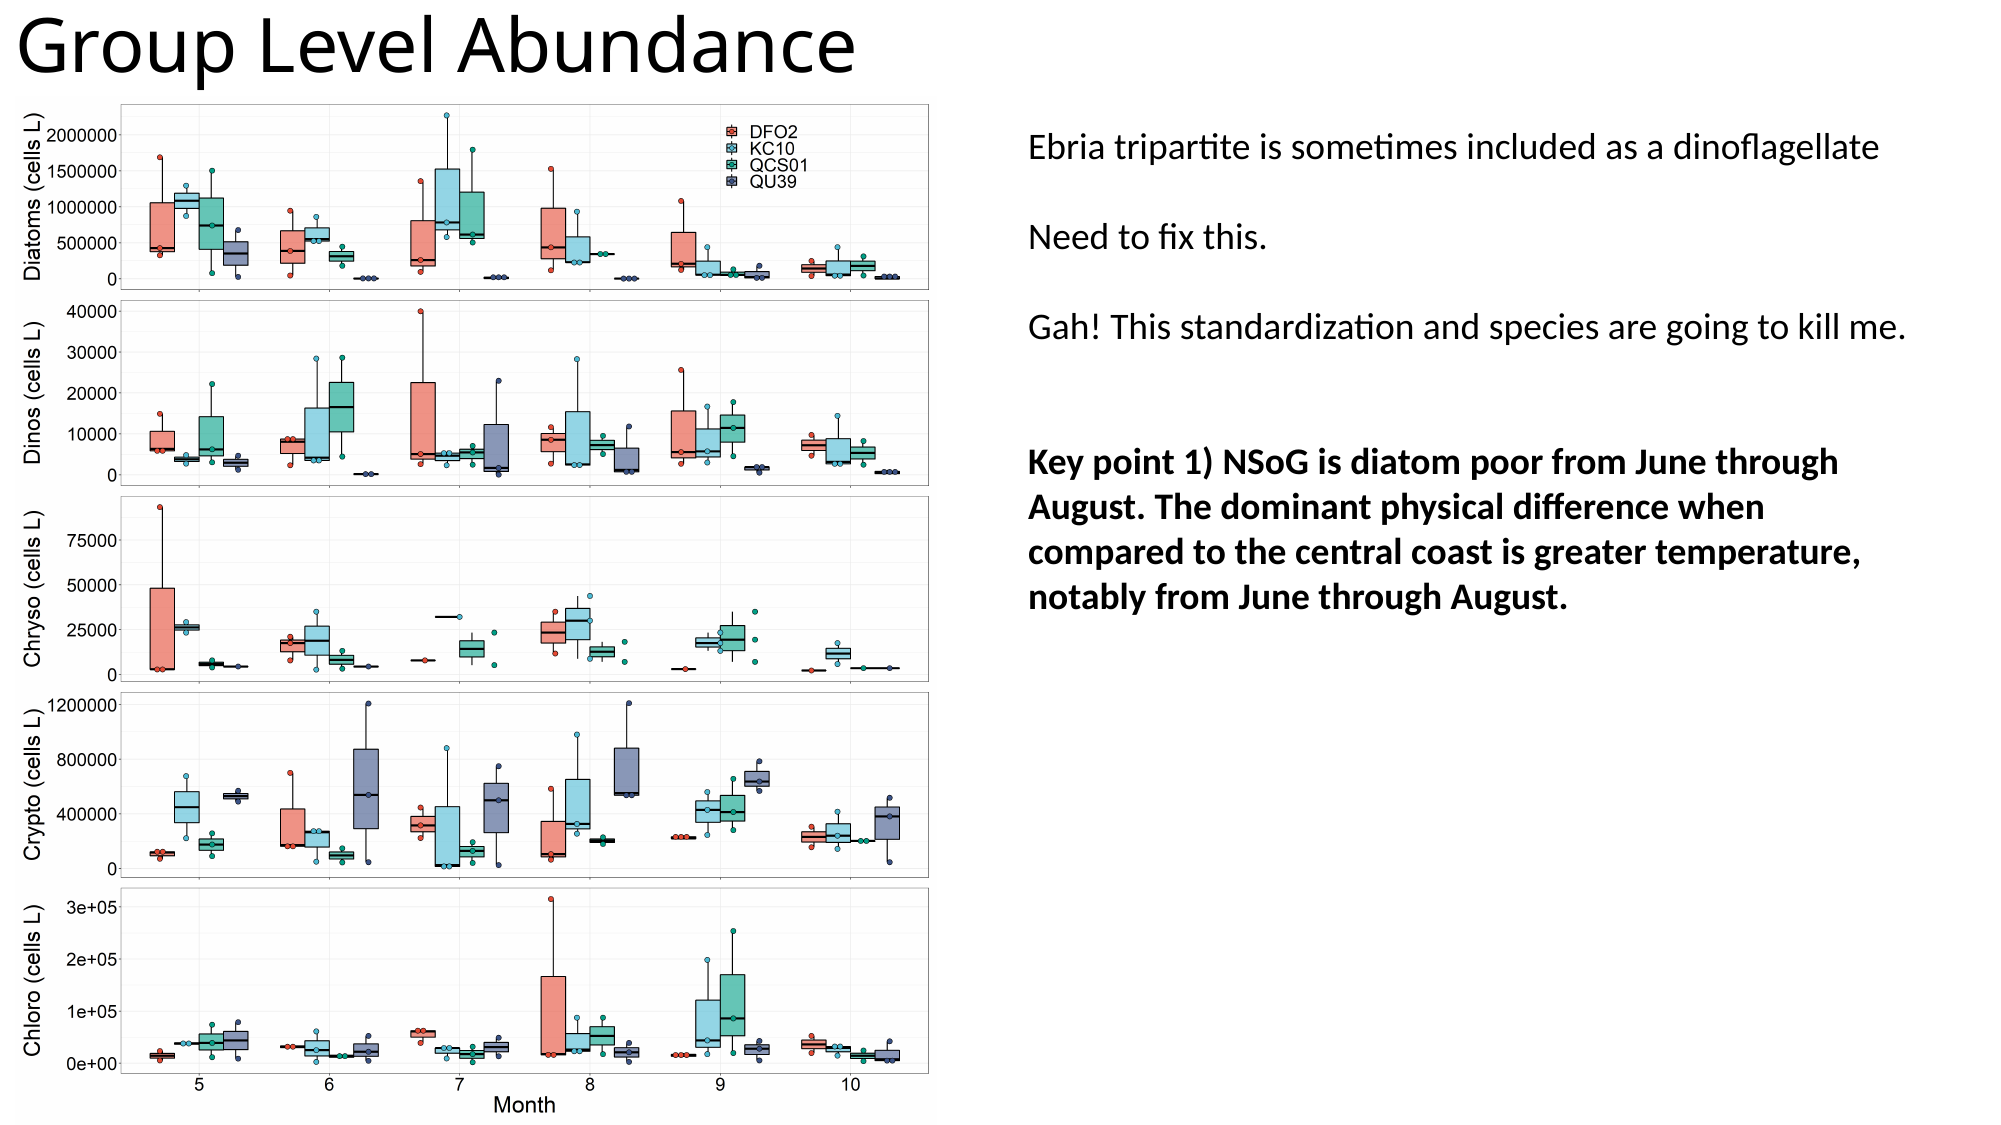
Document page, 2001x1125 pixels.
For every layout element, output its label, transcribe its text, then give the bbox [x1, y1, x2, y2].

text_box Ebria tripartite is sometimes included as a dinoflagellate Need to fix this. Gah! This standardization and species are going to kill me. Key point 1) NSoG is diatom poor from June through August. The dominant physical difference when compared to the central coast is greater temperature, notably from June through August. [1013, 115, 1943, 625]
title Group Level Abundance [0, 0, 1725, 97]
picture [15, 96, 937, 1125]
